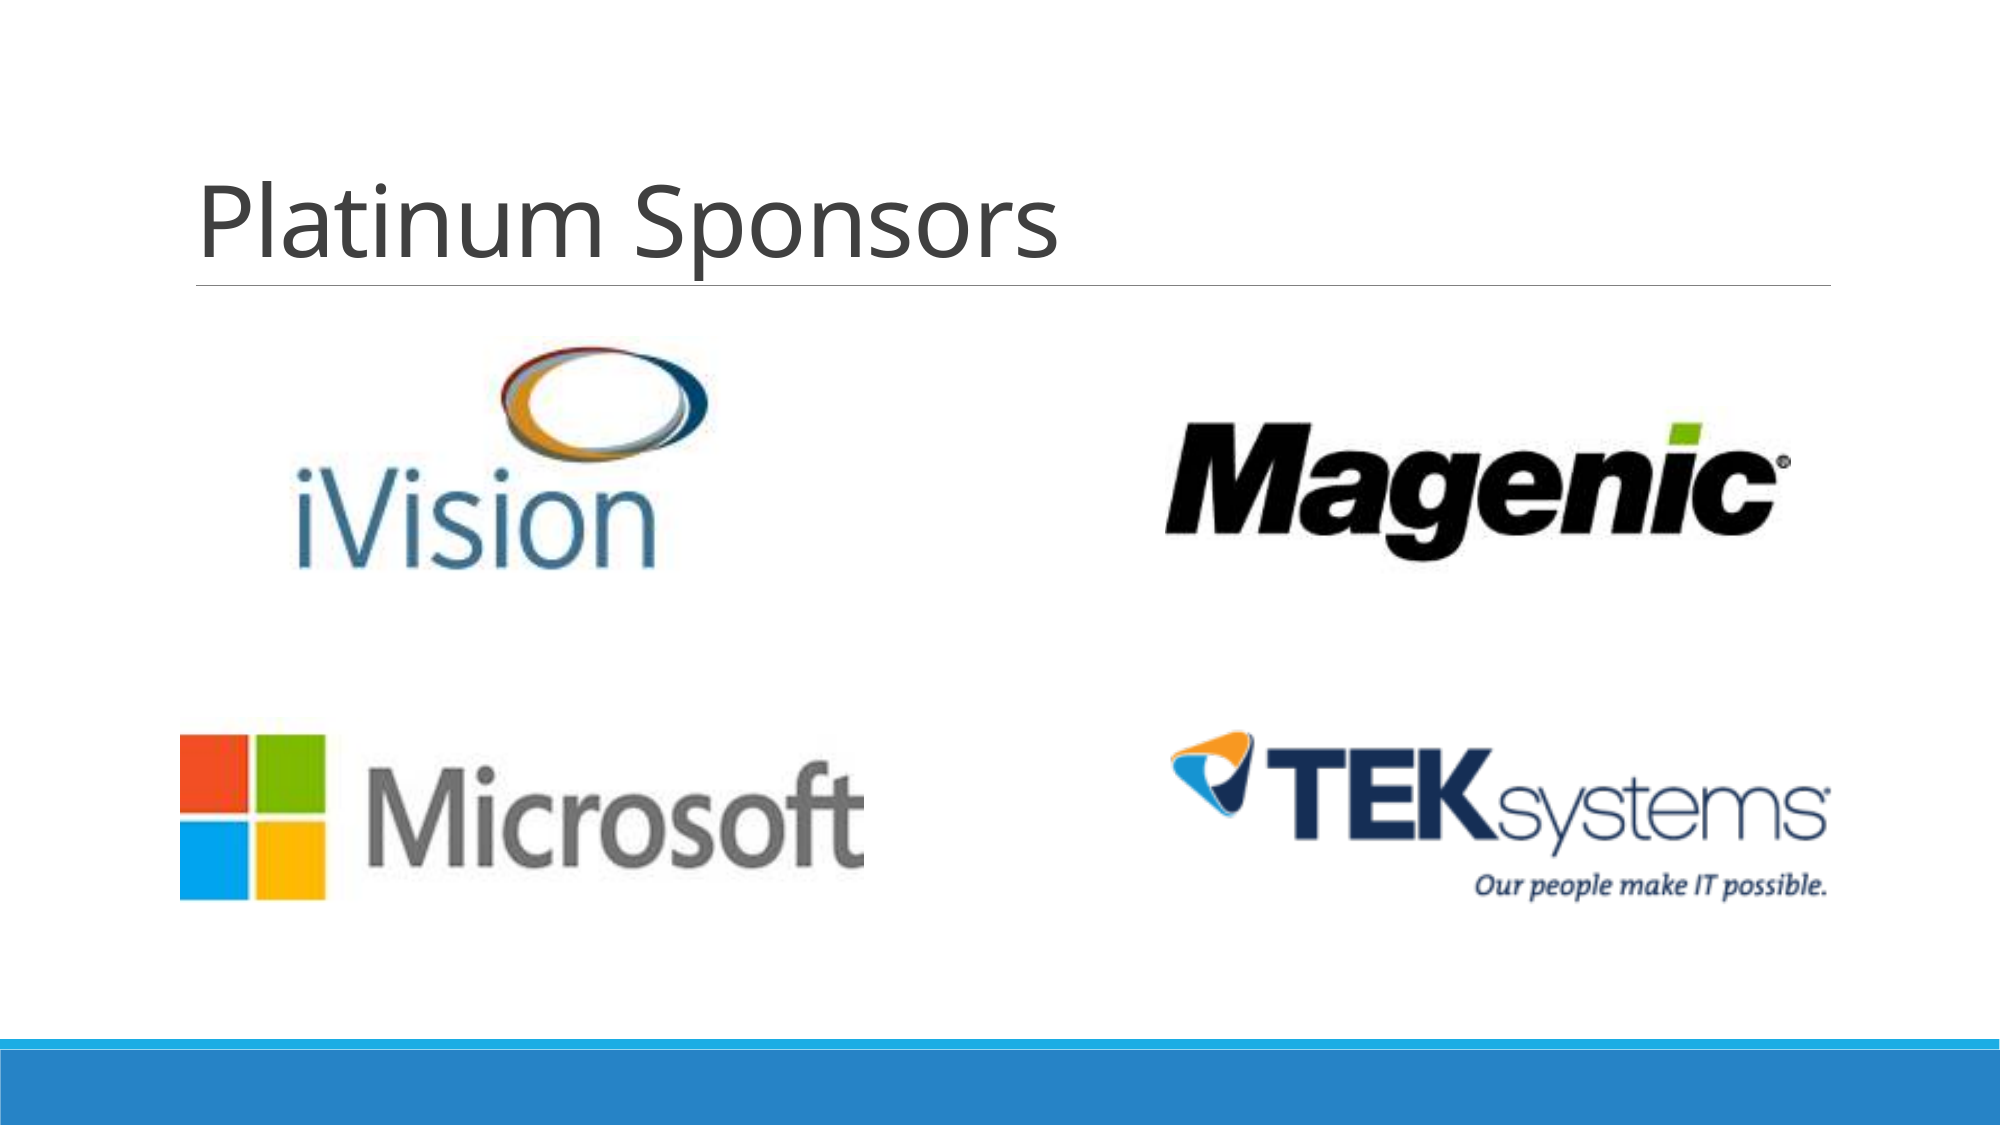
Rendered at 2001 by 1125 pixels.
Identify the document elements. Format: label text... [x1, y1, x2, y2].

title Platinum Sponsors [180, 47, 1830, 285]
picture [1164, 724, 1838, 912]
picture [179, 716, 865, 919]
picture [1164, 406, 1791, 581]
picture [135, 336, 865, 581]
